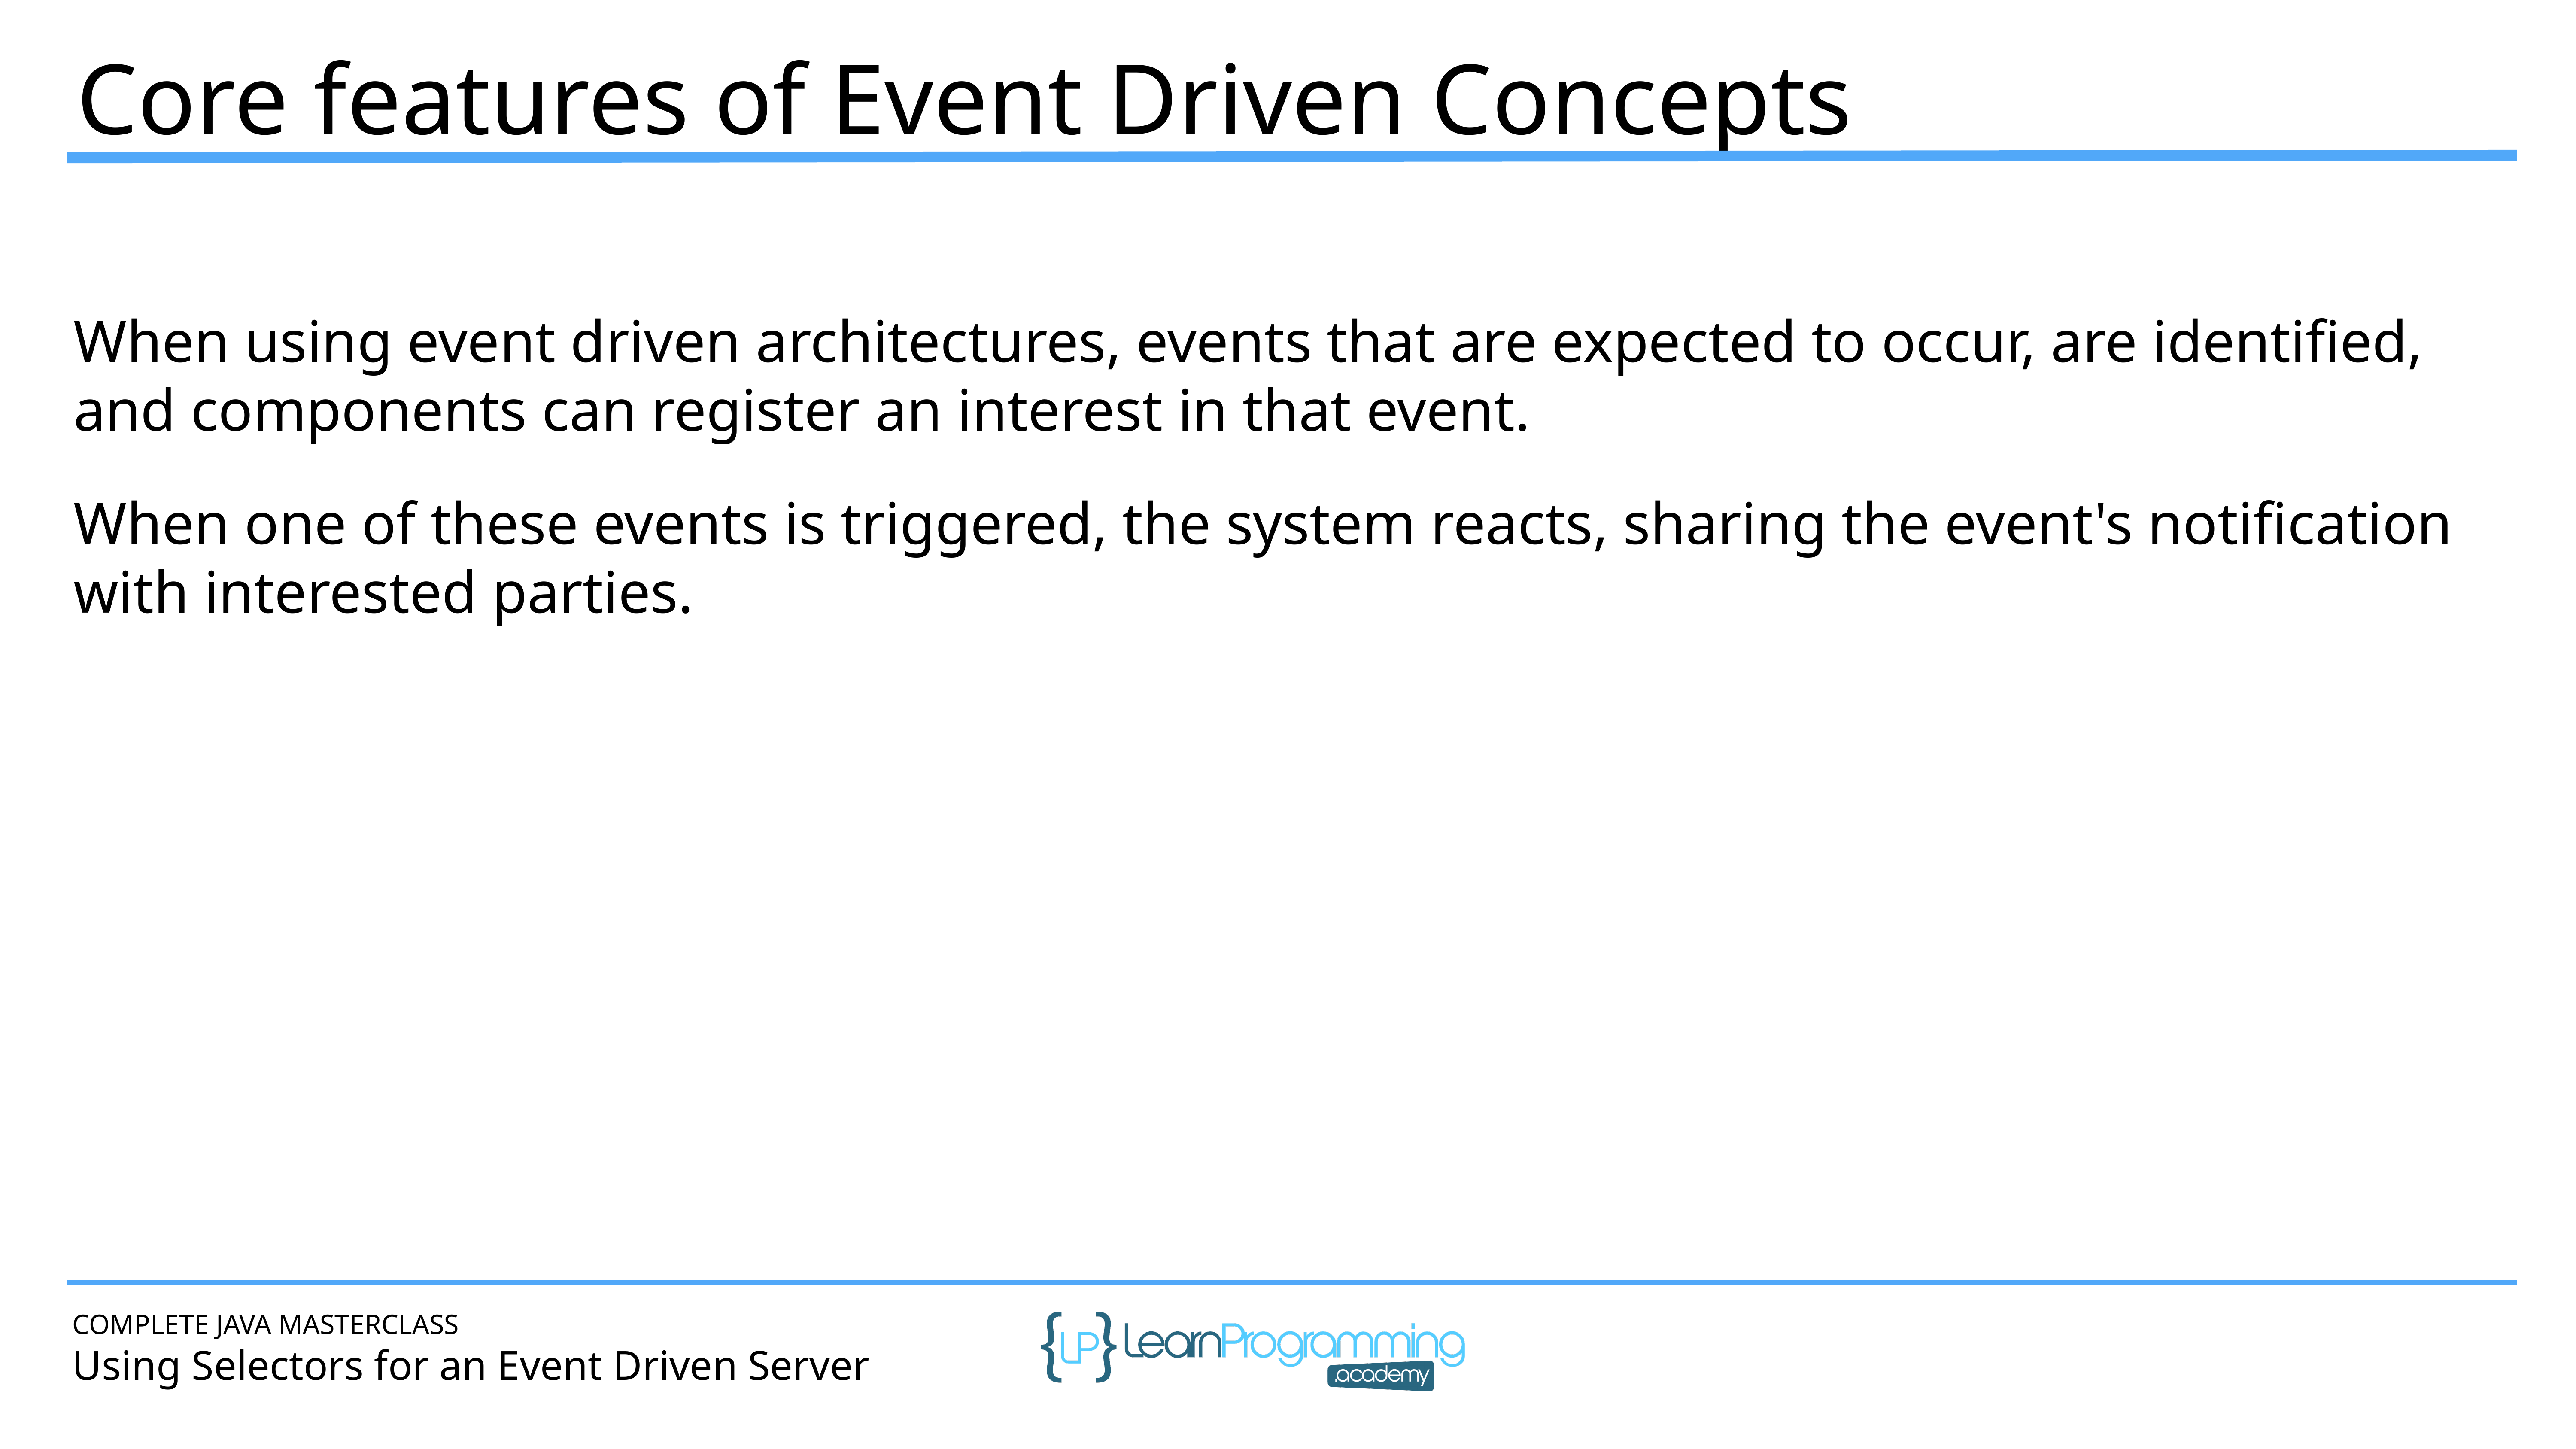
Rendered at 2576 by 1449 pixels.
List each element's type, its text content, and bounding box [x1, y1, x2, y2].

text_box COMPLETE JAVA MASTERCLASS Using Selectors for an Event Driven Server [67, 1302, 1030, 1394]
text_box Core features of Event Driven Concepts [71, 32, 1859, 159]
text_box When using event driven architectures, events that are expected to occur, are identified, and components can register an interest in that event. When one of these events is triggered, the system reacts, sharing the event's notification with interested parties. [67, 301, 2517, 1139]
picture [1032, 1302, 1477, 1400]
